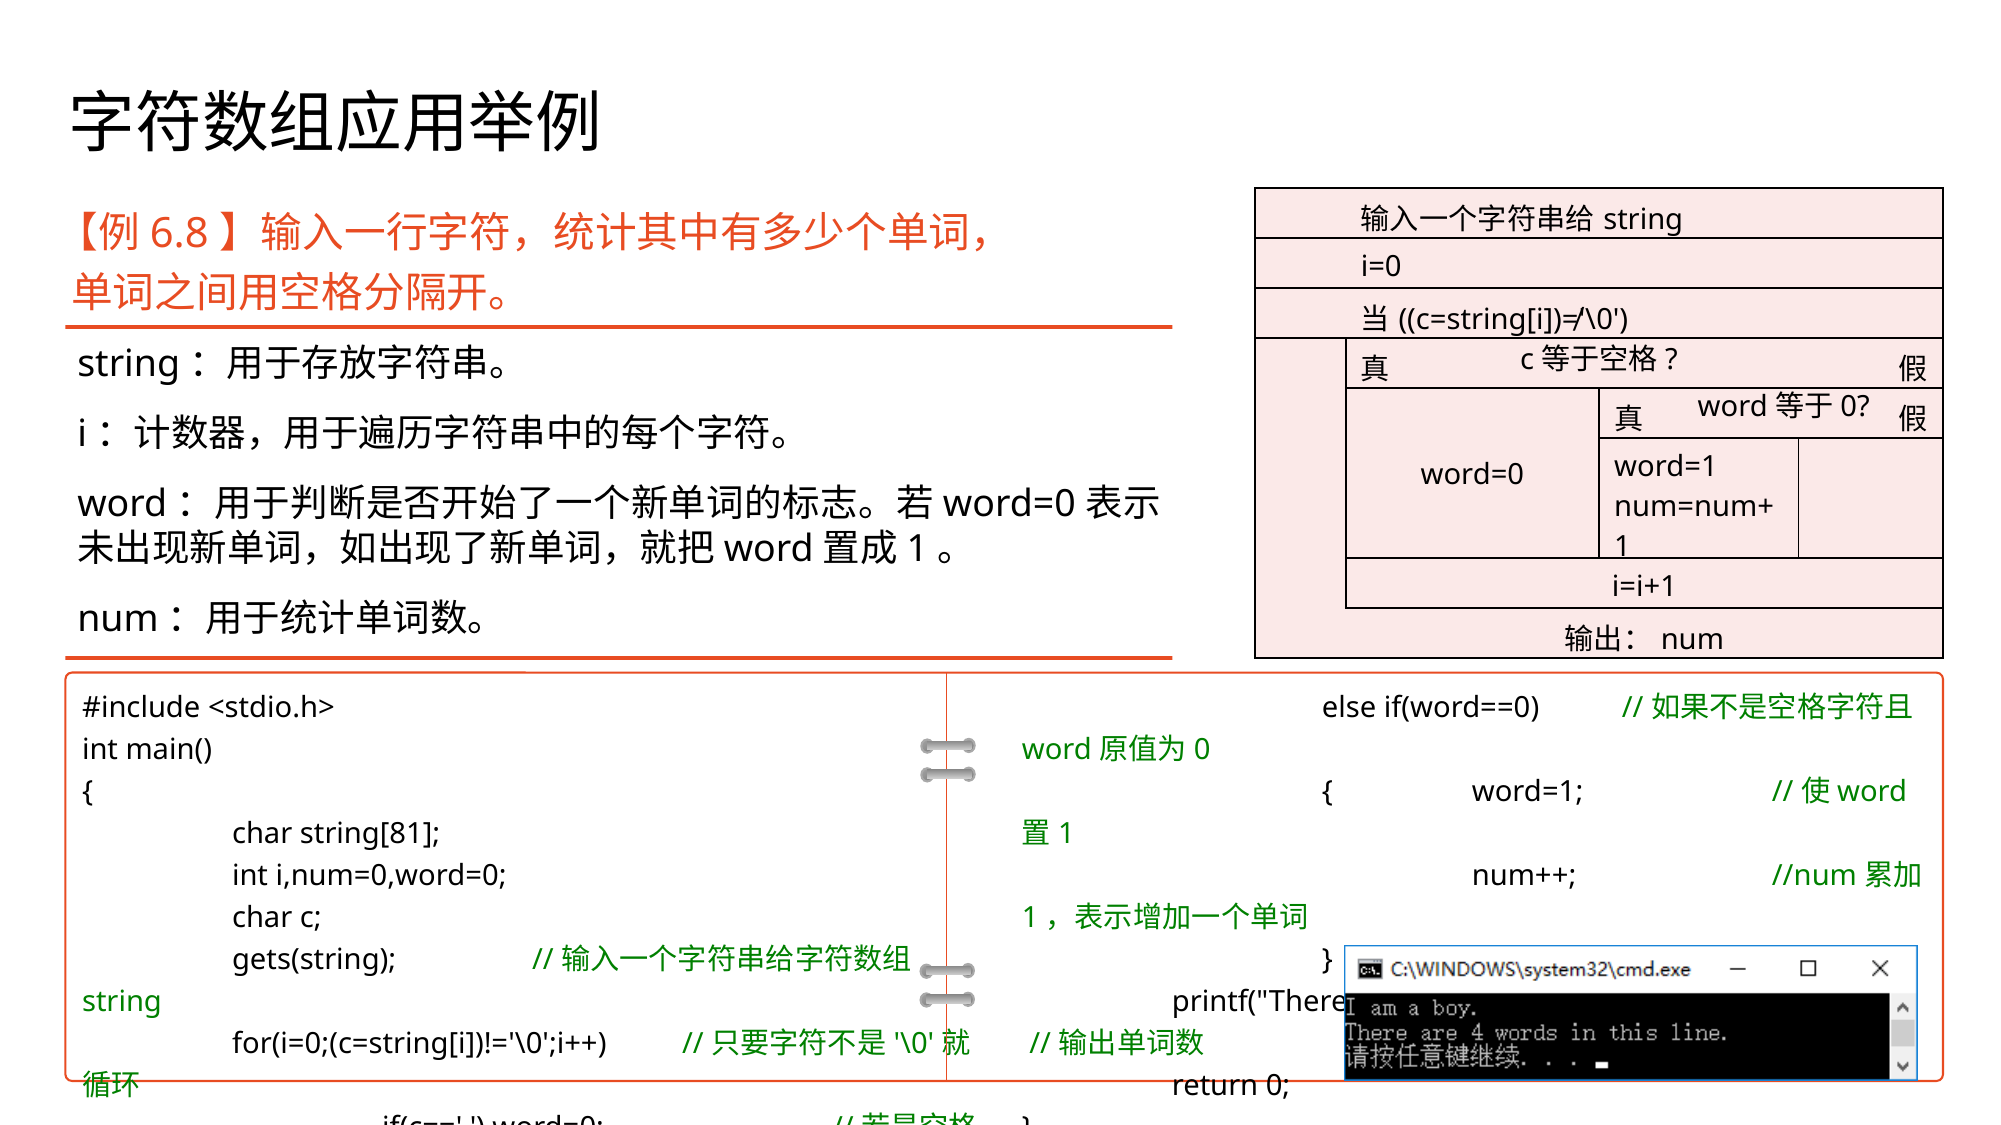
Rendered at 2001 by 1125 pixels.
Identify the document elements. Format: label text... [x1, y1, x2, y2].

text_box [920, 963, 974, 1007]
text_box word等于0? [1681, 379, 1887, 430]
text_box c等于空格? [1496, 333, 1702, 383]
list 【例6.8】输入一行字符，统计其中有多少个单词，单词之间用空格分隔开。 [41, 188, 1022, 288]
table_cell [1256, 339, 1346, 657]
table_header 输入一个字符串给string [1346, 189, 1942, 237]
table_cell 真 [1347, 339, 1599, 387]
text_box #include <stdio.h> int main() { char string[81]; int i,num=0,word=0; char c; gets(string); //输入一个字符串给字符数组string for(i=0;(c=string[i])!='\0';i++) //只要字符不是'\0'就循环 if(c==' ') word=0; //若是空格字符，使word置0 else if(word==0) //如果不是空格字符且word原值为0 { word=1; //使word置1 num++; //num累加1，表示增加一个单词 } printf("There are %d words in this line.\n",num); //输出单词数 return 0; } [64, 671, 1945, 1083]
table_cell word=0 [1347, 389, 1598, 557]
table_cell word=1 num=num+1 [1600, 439, 1798, 557]
title 字符数组应用举例 [53, 4, 1846, 246]
table_cell 输出：num [1346, 609, 1942, 657]
table_cell i=i+1 [1347, 559, 1942, 607]
table_cell 假 [1599, 383, 1681, 387]
table_cell 假 [1798, 389, 1942, 437]
table_cell [1256, 289, 1346, 337]
table_header [1256, 189, 1346, 237]
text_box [921, 738, 975, 782]
table_cell [1799, 439, 1942, 557]
table_cell i=0 [1346, 239, 1942, 287]
table_cell 当((c=string[i])≠'\0') [1346, 289, 1942, 337]
table_cell 假 [1702, 339, 1942, 387]
table_cell 真 [1600, 389, 1798, 437]
picture [1344, 945, 1918, 1081]
table_cell [1256, 239, 1346, 287]
